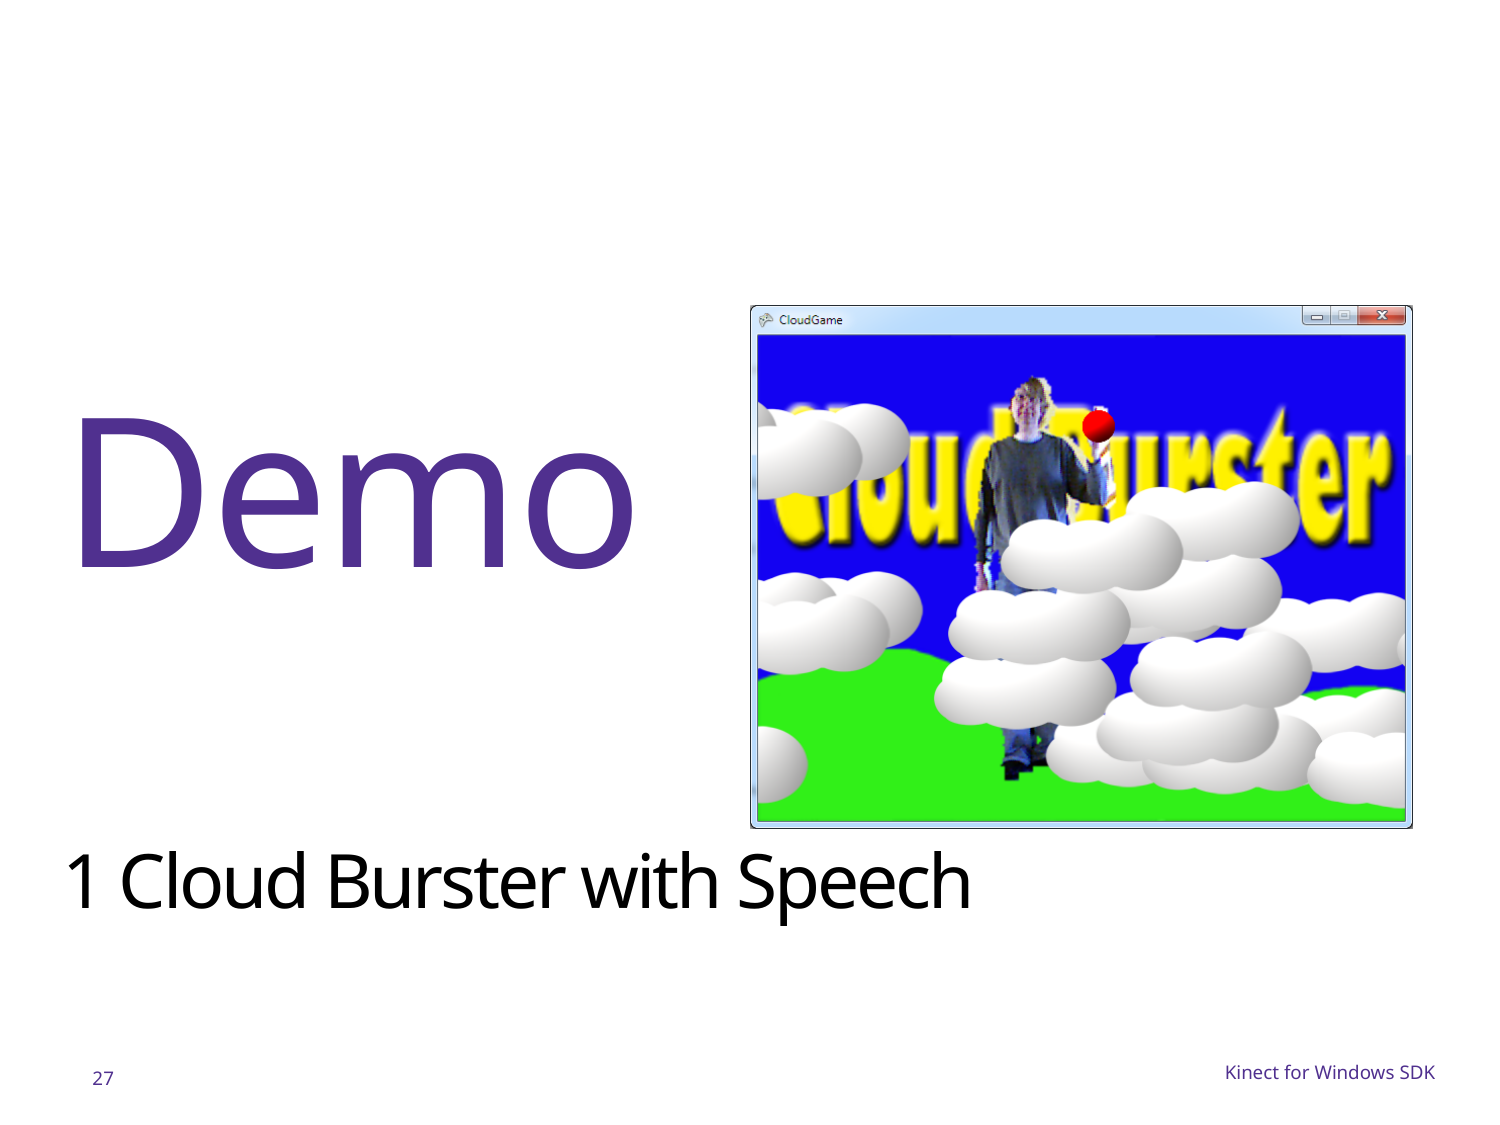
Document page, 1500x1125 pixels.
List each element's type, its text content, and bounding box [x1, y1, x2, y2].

subtitle 1 Cloud Burster with Speech [62, 844, 1210, 920]
slide_number 27 [0, 1053, 114, 1107]
picture [749, 305, 1413, 829]
list Demo [62, 387, 744, 614]
